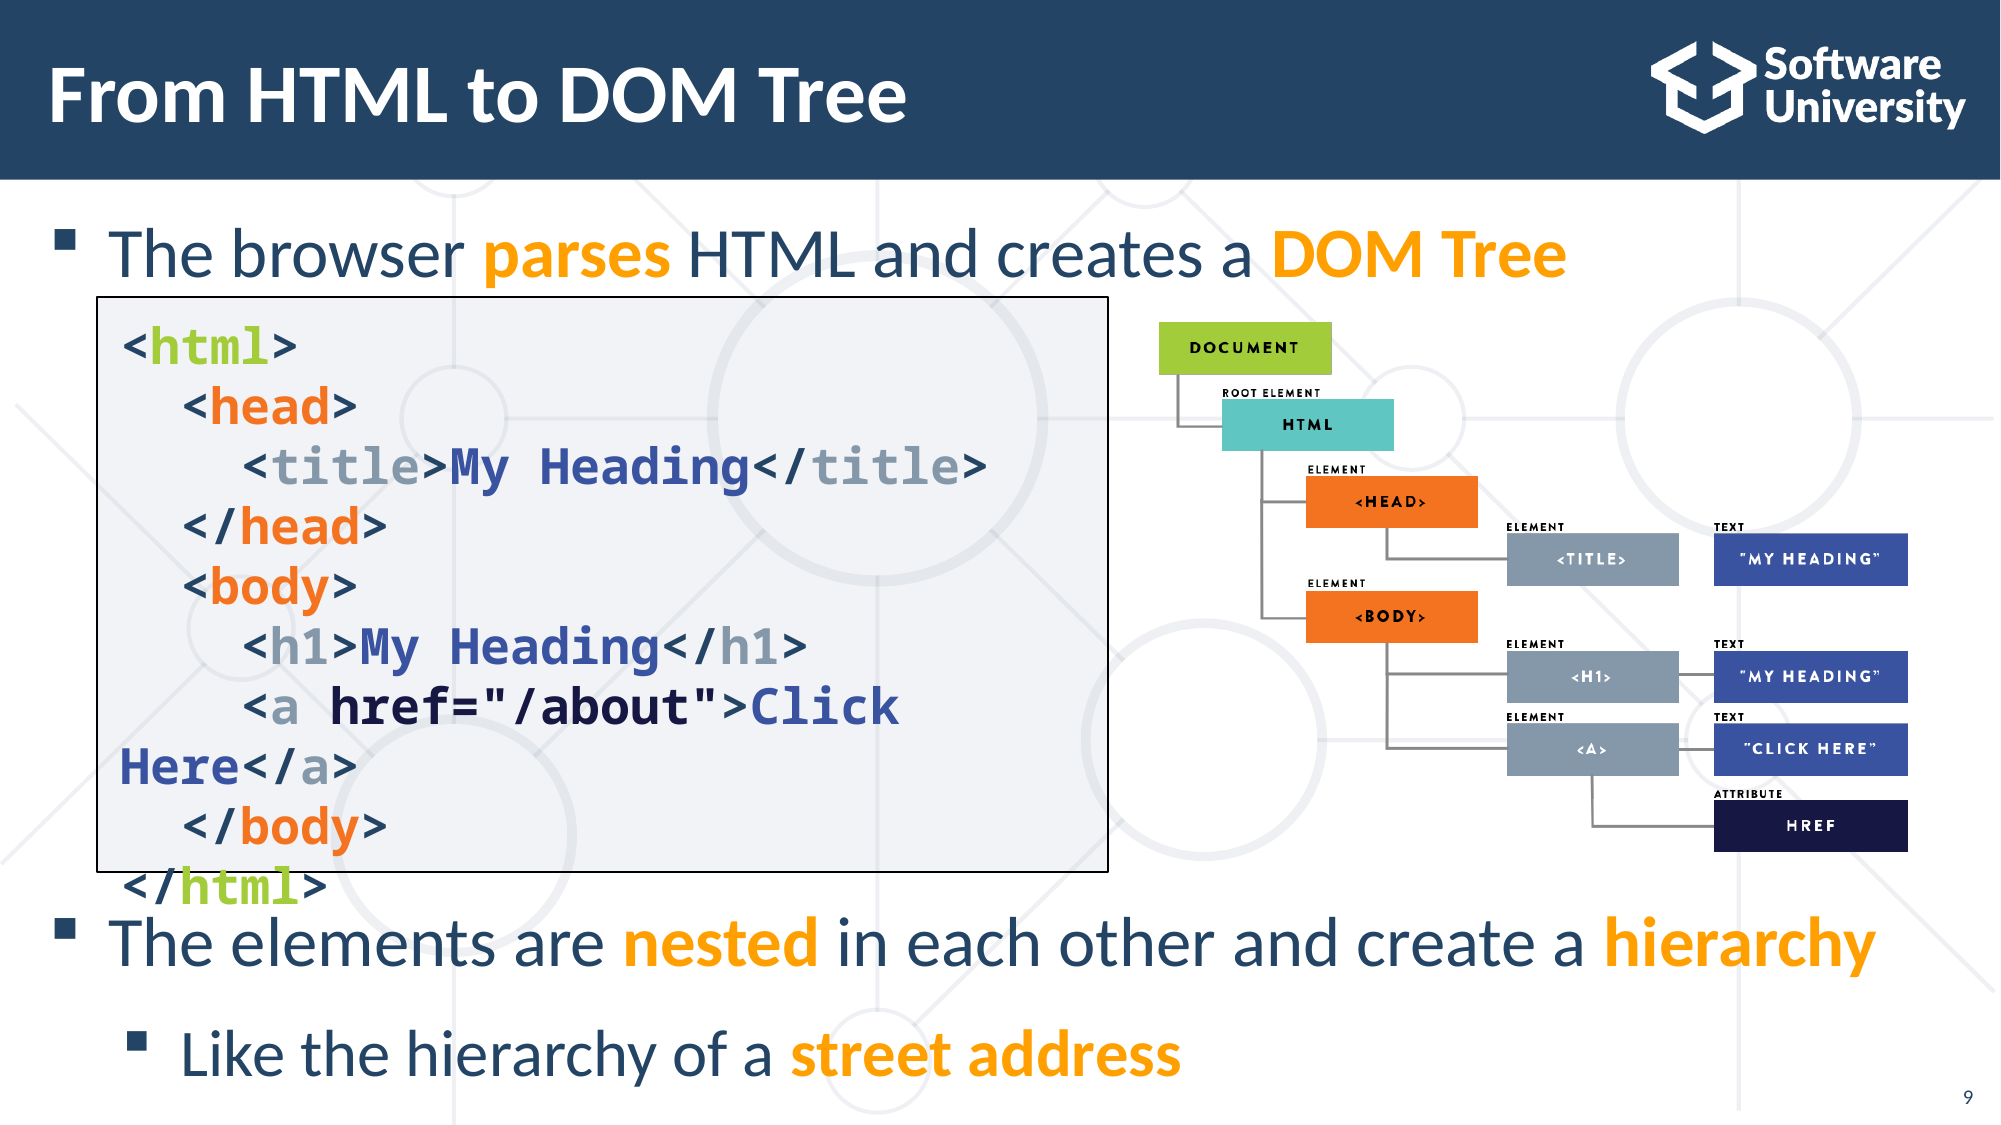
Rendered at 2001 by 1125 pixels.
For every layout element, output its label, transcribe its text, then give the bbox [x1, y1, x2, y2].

text_box <number> [1927, 1067, 1989, 1116]
text_box <html> <head> <title>My Heading</title> </head> <body> <h1>My Heading</h1> <a href="/about">Click Here</a> </body> </html> [96, 296, 1109, 873]
picture [1159, 322, 1909, 852]
picture [1651, 41, 1966, 134]
text_box The browser parses HTML and creates a DOM Tree The elements are nested in each other and create a hierarchy Like the hierarchy of a street address [31, 196, 1970, 1104]
text_box From HTML to DOM Tree [31, 16, 1625, 162]
